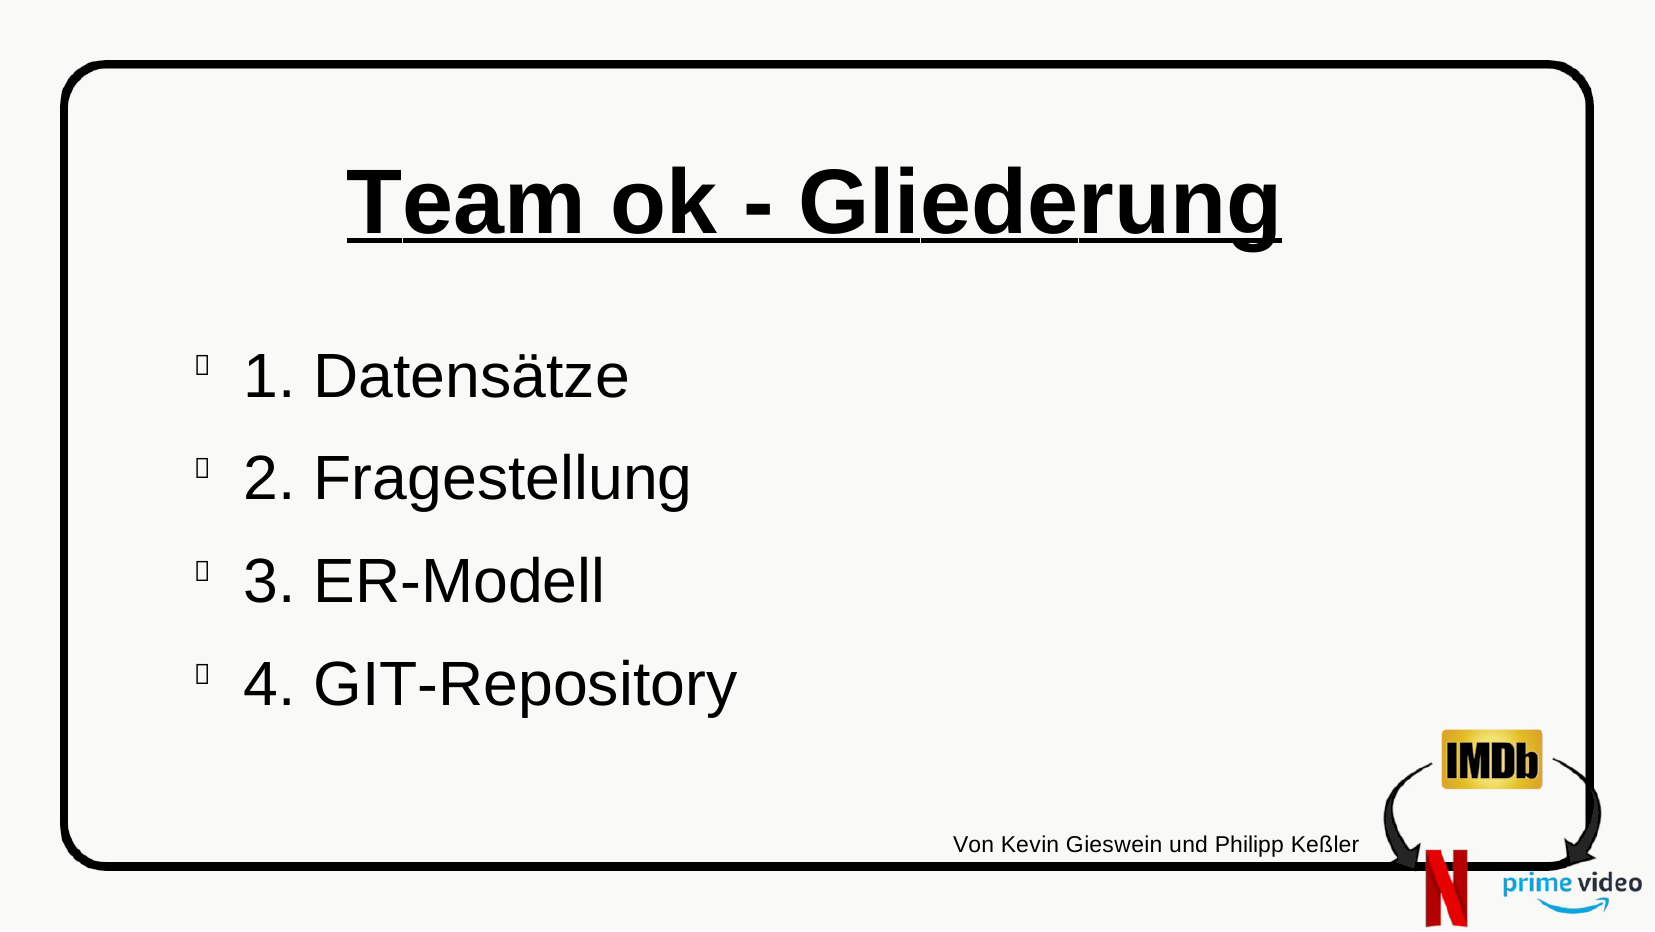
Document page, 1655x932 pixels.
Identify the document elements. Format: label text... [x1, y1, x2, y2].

text_box Datensätze Fragestellung ER-Modell GIT-Repository [241, 334, 738, 718]
text_box  [191, 656, 217, 690]
text_box  [191, 450, 217, 484]
text_box Von Kevin Gieswein und Philipp Keßler [951, 829, 1367, 857]
picture [0, 0, 1654, 931]
text_box  [191, 553, 217, 588]
text_box  [191, 347, 217, 382]
title Team ok - Gliederung [176, 141, 1479, 297]
